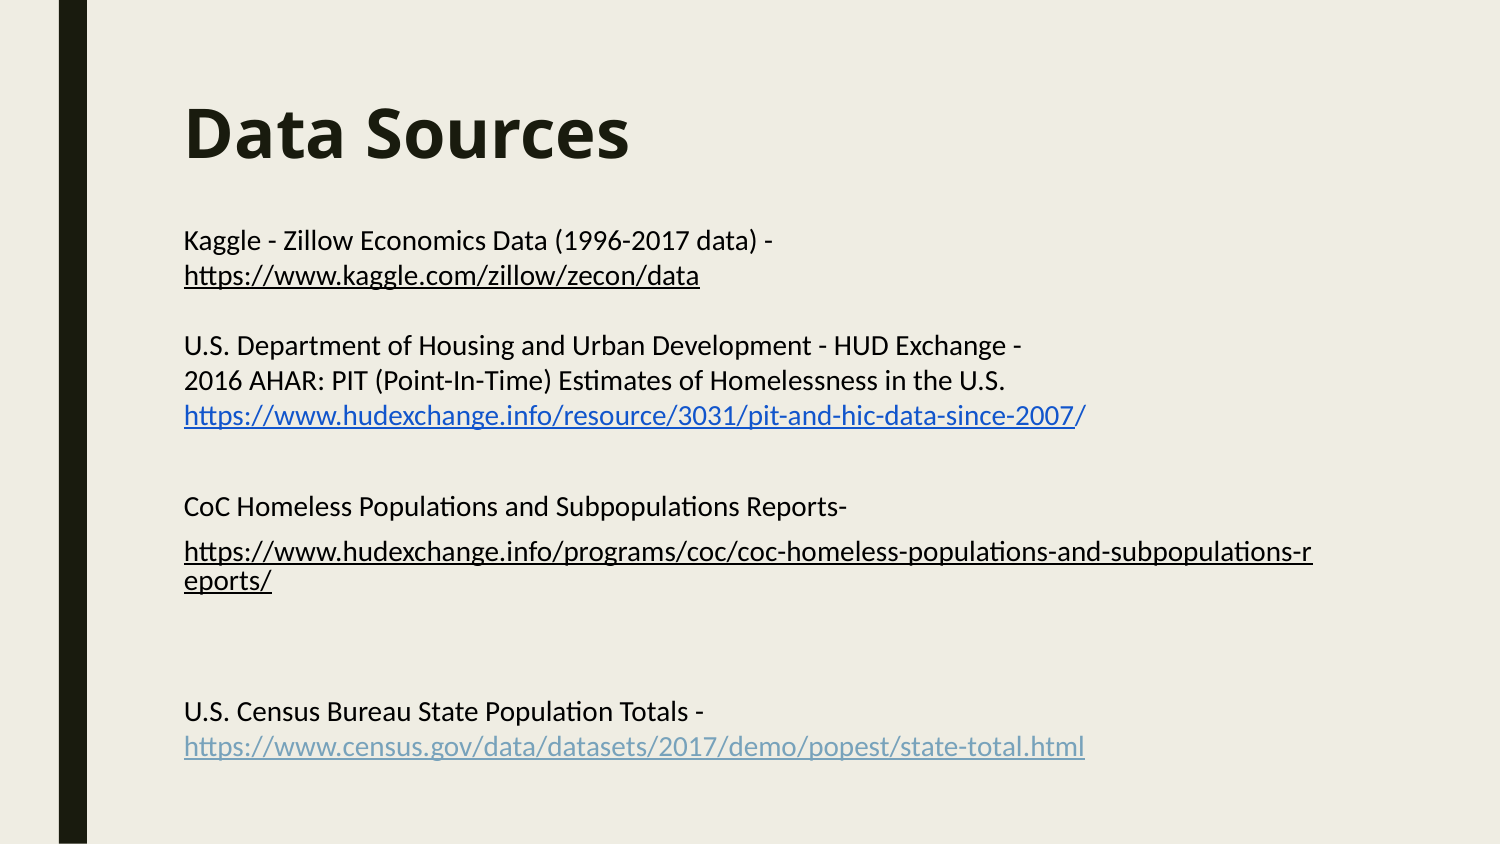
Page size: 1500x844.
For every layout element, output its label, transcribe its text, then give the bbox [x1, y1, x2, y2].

title Data Sources [168, 84, 1351, 206]
list Kaggle - Zillow Economics Data (1996-2017 data) - https://www.kaggle.com/zillow/zecon/data U.S. Department of Housing and Urban Development - HUD Exchange - 2016 AHAR: PIT (Point-In-Time) Estimates of Homelessness in the U.S. https://www.hudexchange.info/resource/3031/pit-and-hic-data-since-2007/ CoC Homeless Populations and Subpopulations Reports- https://www.hudexchange.info/programs/coc/coc-homeless-populations-and-subpopulations-reports/ U.S. Census Bureau State Population Totals - https://www.census.gov/data/datasets/2017/demo/popest/state-total.html [168, 206, 1351, 761]
